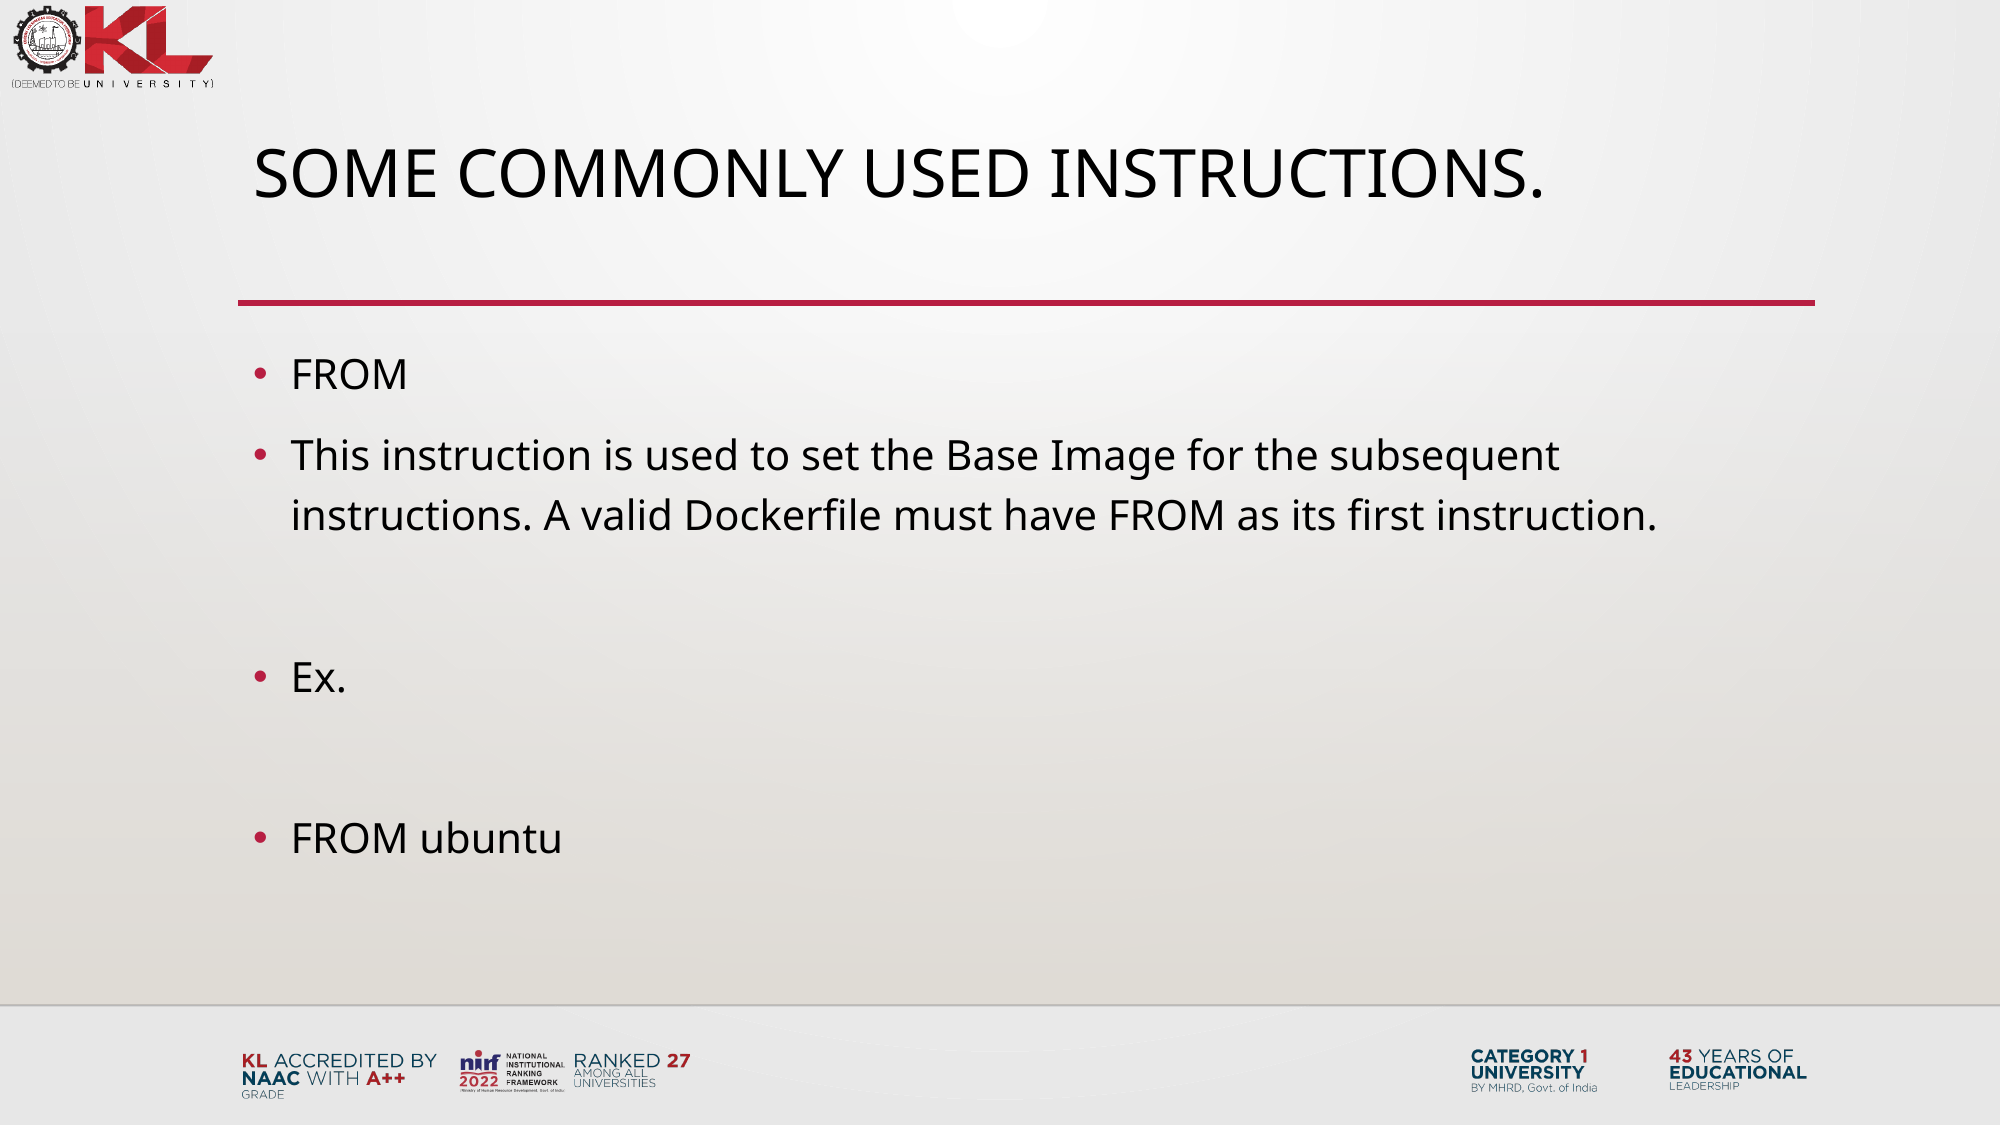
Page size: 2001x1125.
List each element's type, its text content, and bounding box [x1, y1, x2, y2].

picture [12, 5, 213, 88]
picture [1447, 1045, 1814, 1101]
title some commonly used instructions. [238, 131, 1814, 305]
list FROM This instruction is used to set the Base Image for the subsequent instructions. A valid Dockerfile must have FROM as its first instruction. Ex. FROM ubuntu [238, 330, 1814, 897]
picture [238, 1045, 716, 1103]
